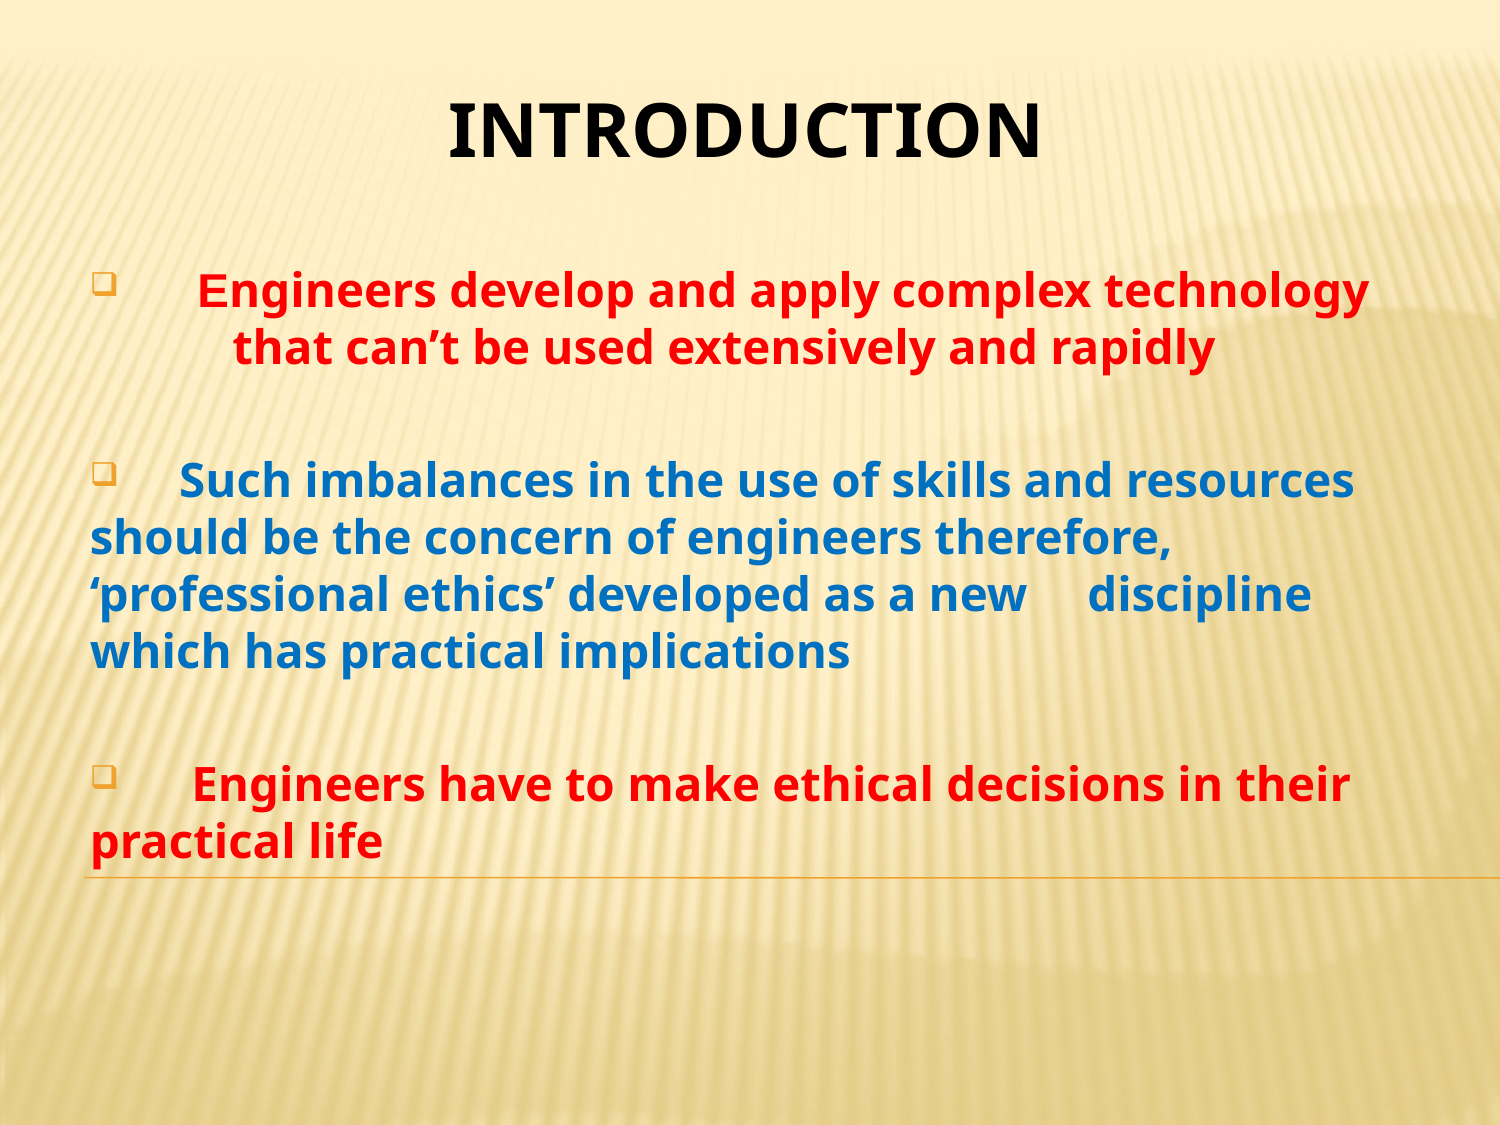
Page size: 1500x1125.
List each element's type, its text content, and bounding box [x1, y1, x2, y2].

subtitle Engineers develop and apply complex technology that can’t be used extensively and rapidly Such imbalances in the use of skills and resources should be the concern of engineers therefore, ‘professional ethics’ developed as a new discipline which has practical implications Engineers have to make ethical decisions in their practical life [75, 249, 1463, 875]
title INTRODUCTION [62, 75, 1450, 250]
